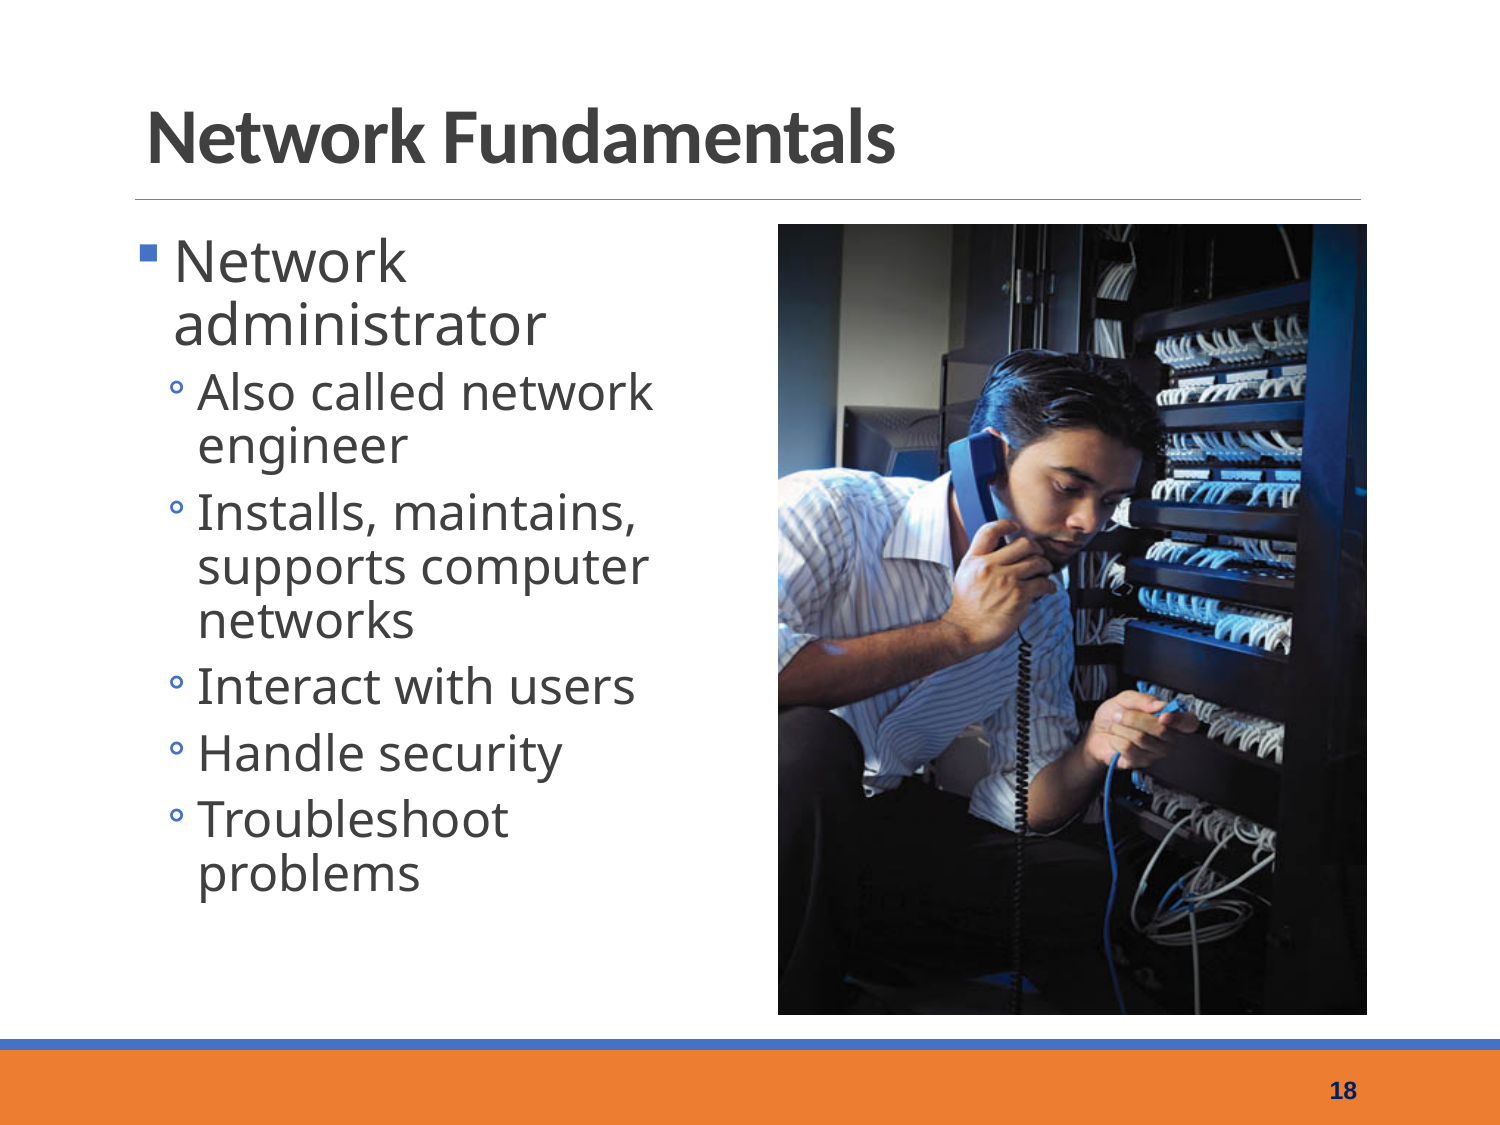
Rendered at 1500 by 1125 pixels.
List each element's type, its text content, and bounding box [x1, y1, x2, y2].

slide_number 18 [1257, 1059, 1373, 1120]
list Network administrator Also called network engineer Installs, maintains, supports computer networks Interact with users Handle security Troubleshoot problems [135, 224, 743, 963]
picture [777, 224, 1367, 1016]
title Network Fundamentals [131, 50, 1369, 188]
